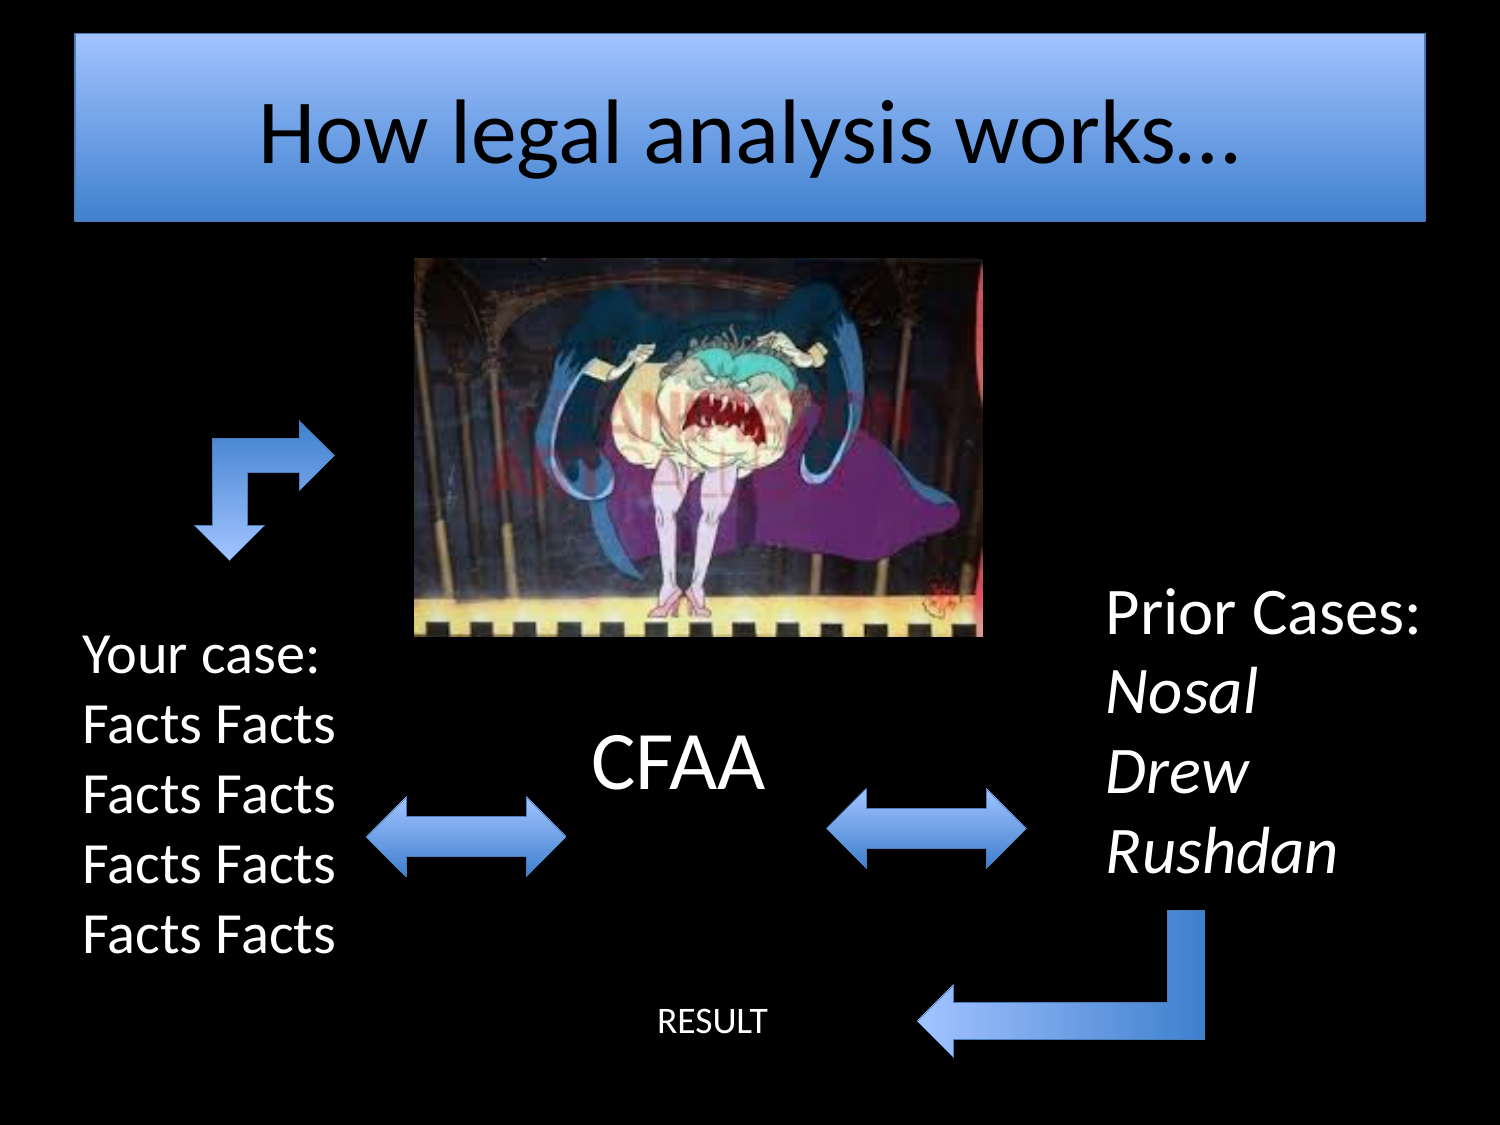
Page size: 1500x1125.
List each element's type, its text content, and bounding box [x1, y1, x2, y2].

text_box Prior Cases: Nosal Drew Rushdan [1098, 560, 1431, 895]
text_box RESULT [649, 988, 776, 1049]
text_box CFAA [583, 699, 774, 814]
text_box [194, 420, 335, 561]
text_box [826, 788, 1027, 869]
text_box Your case: Facts Facts Facts Facts Facts Facts Facts Facts [74, 607, 481, 1018]
text_box [917, 910, 1205, 1058]
title How legal analysis works… [74, 32, 1426, 222]
picture [413, 258, 983, 638]
text_box [366, 796, 566, 877]
